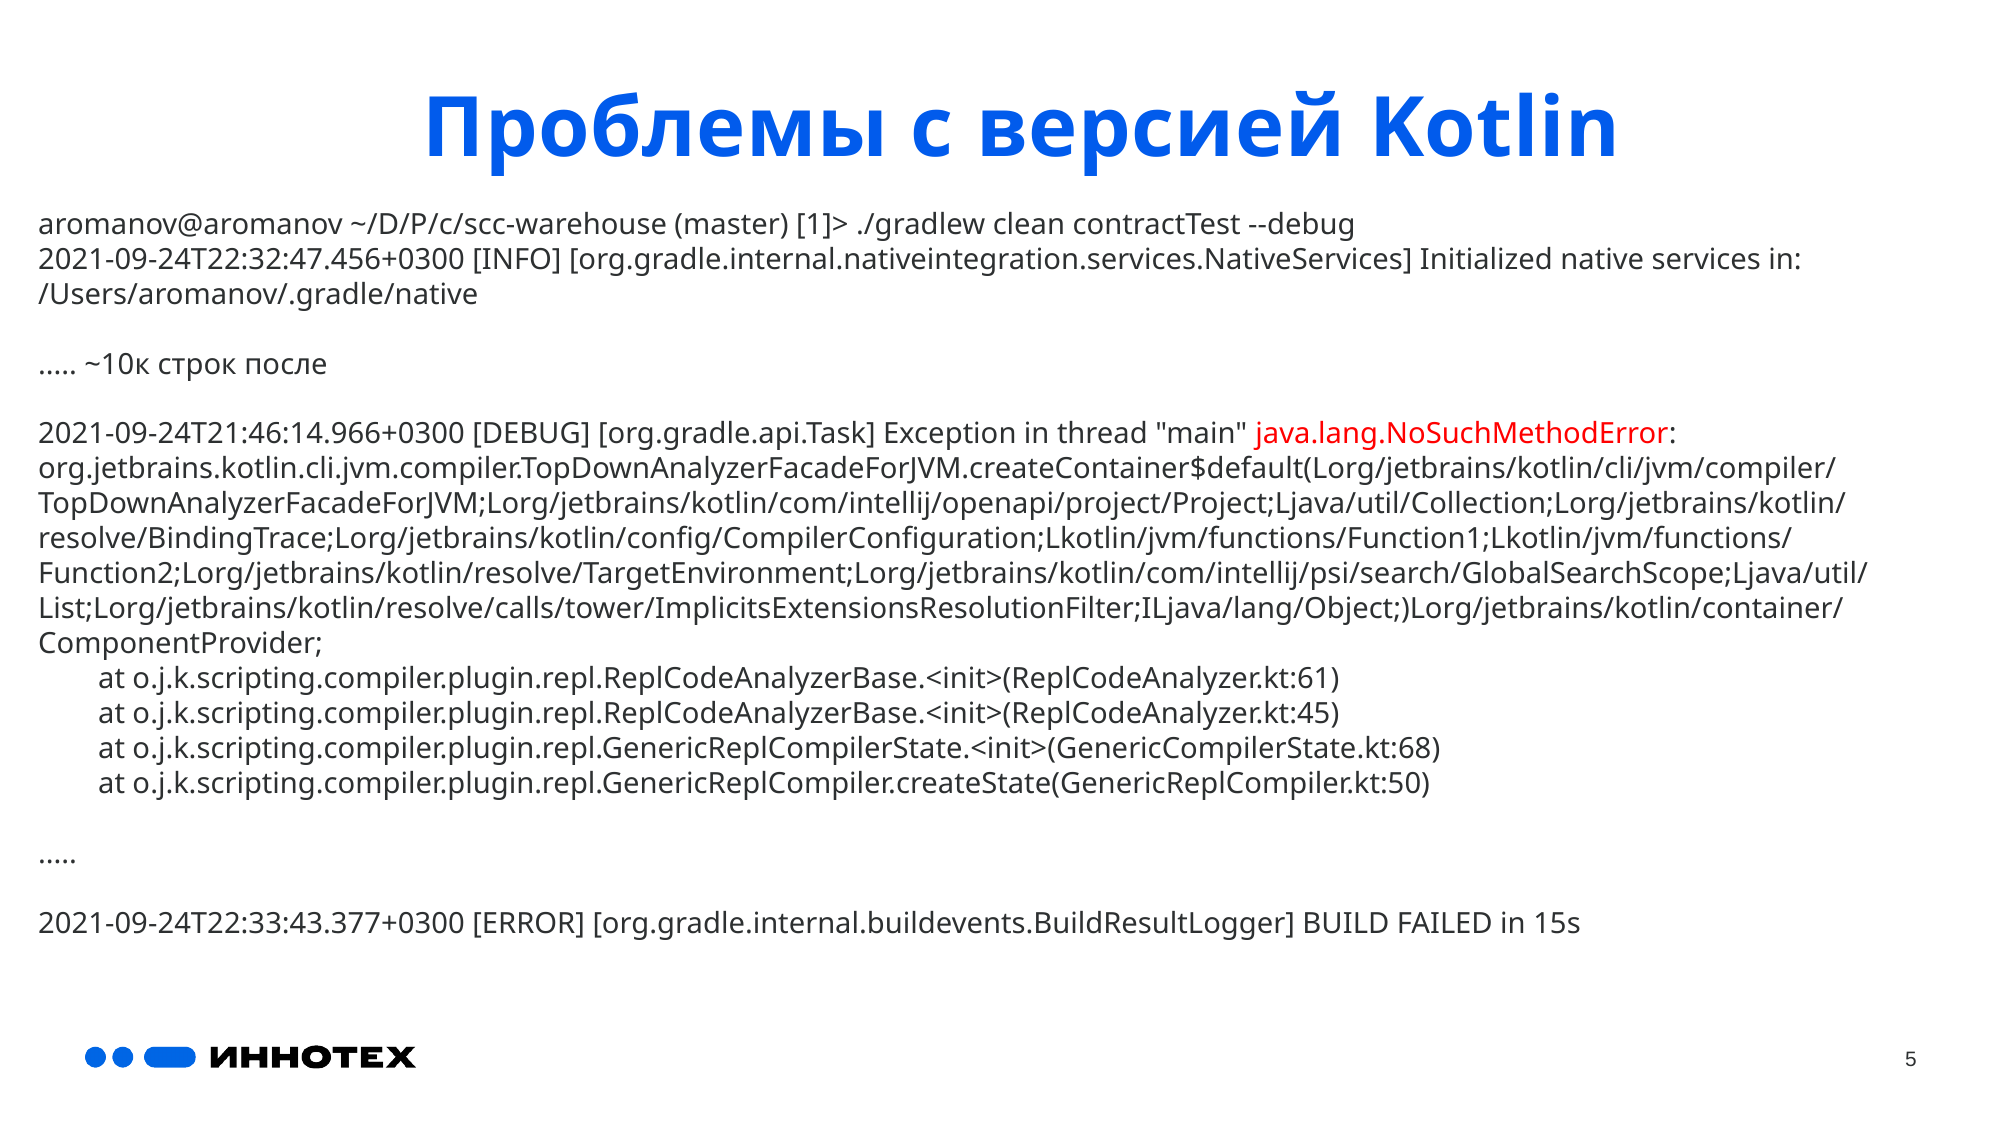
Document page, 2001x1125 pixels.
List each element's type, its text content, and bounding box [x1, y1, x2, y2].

text_box aromanov@aromanov ~/D/P/c/scc-warehouse (master) [1]> ./gradlew clean contractTest --debug 2021-09-24T22:32:47.456+0300 [INFO] [org.gradle.internal.nativeintegration.services.NativeServices] Initialized native services in: /Users/aromanov/.gradle/native ..... ~10к строк после 2021-09-24T21:46:14.966+0300 [DEBUG] [org.gradle.api.Task] Exception in thread "main" java.lang.NoSuchMethodError: org.jetbrains.kotlin.cli.jvm.compiler.TopDownAnalyzerFacadeForJVM.createContainer$default(Lorg/jetbrains/kotlin/cli/jvm/compiler/TopDownAnalyzerFacadeForJVM;Lorg/jetbrains/kotlin/com/intellij/openapi/project/Project;Ljava/util/Collection;Lorg/jetbrains/kotlin/resolve/BindingTrace;Lorg/jetbrains/kotlin/config/CompilerConfiguration;Lkotlin/jvm/functions/Function1;Lkotlin/jvm/functions/Function2;Lorg/jetbrains/kotlin/resolve/TargetEnvironment;Lorg/jetbrains/kotlin/com/intellij/psi/search/GlobalSearchScope;Ljava/util/List;Lorg/jetbrains/kotlin/resolve/calls/tower/ImplicitsExtensionsResolutionFilter;ILjava/lang/Object;)Lorg/jetbrains/kotlin/container/ComponentProvider; at o.j.k.scripting.compiler.plugin.repl.ReplCodeAnalyzerBase.<init>(ReplCodeAnalyzer.kt:61) at o.j.k.scripting.compiler.plugin.repl.ReplCodeAnalyzerBase.<init>(ReplCodeAnalyzer.kt:45) at o.j.k.scripting.compiler.plugin.repl.GenericReplCompilerState.<init>(GenericCompilerState.kt:68) at o.j.k.scripting.compiler.plugin.repl.GenericReplCompiler.createState(GenericReplCompiler.kt:50) ..... 2021-09-24T22:33:43.377+0300 [ERROR] [org.gradle.internal.buildevents.BuildResultLogger] BUILD FAILED in 15s [23, 197, 1977, 947]
picture [6, 976, 481, 1121]
slide_number 5 [1456, 1043, 1917, 1071]
title Проблемы с версией Kotlin [90, 72, 1953, 181]
